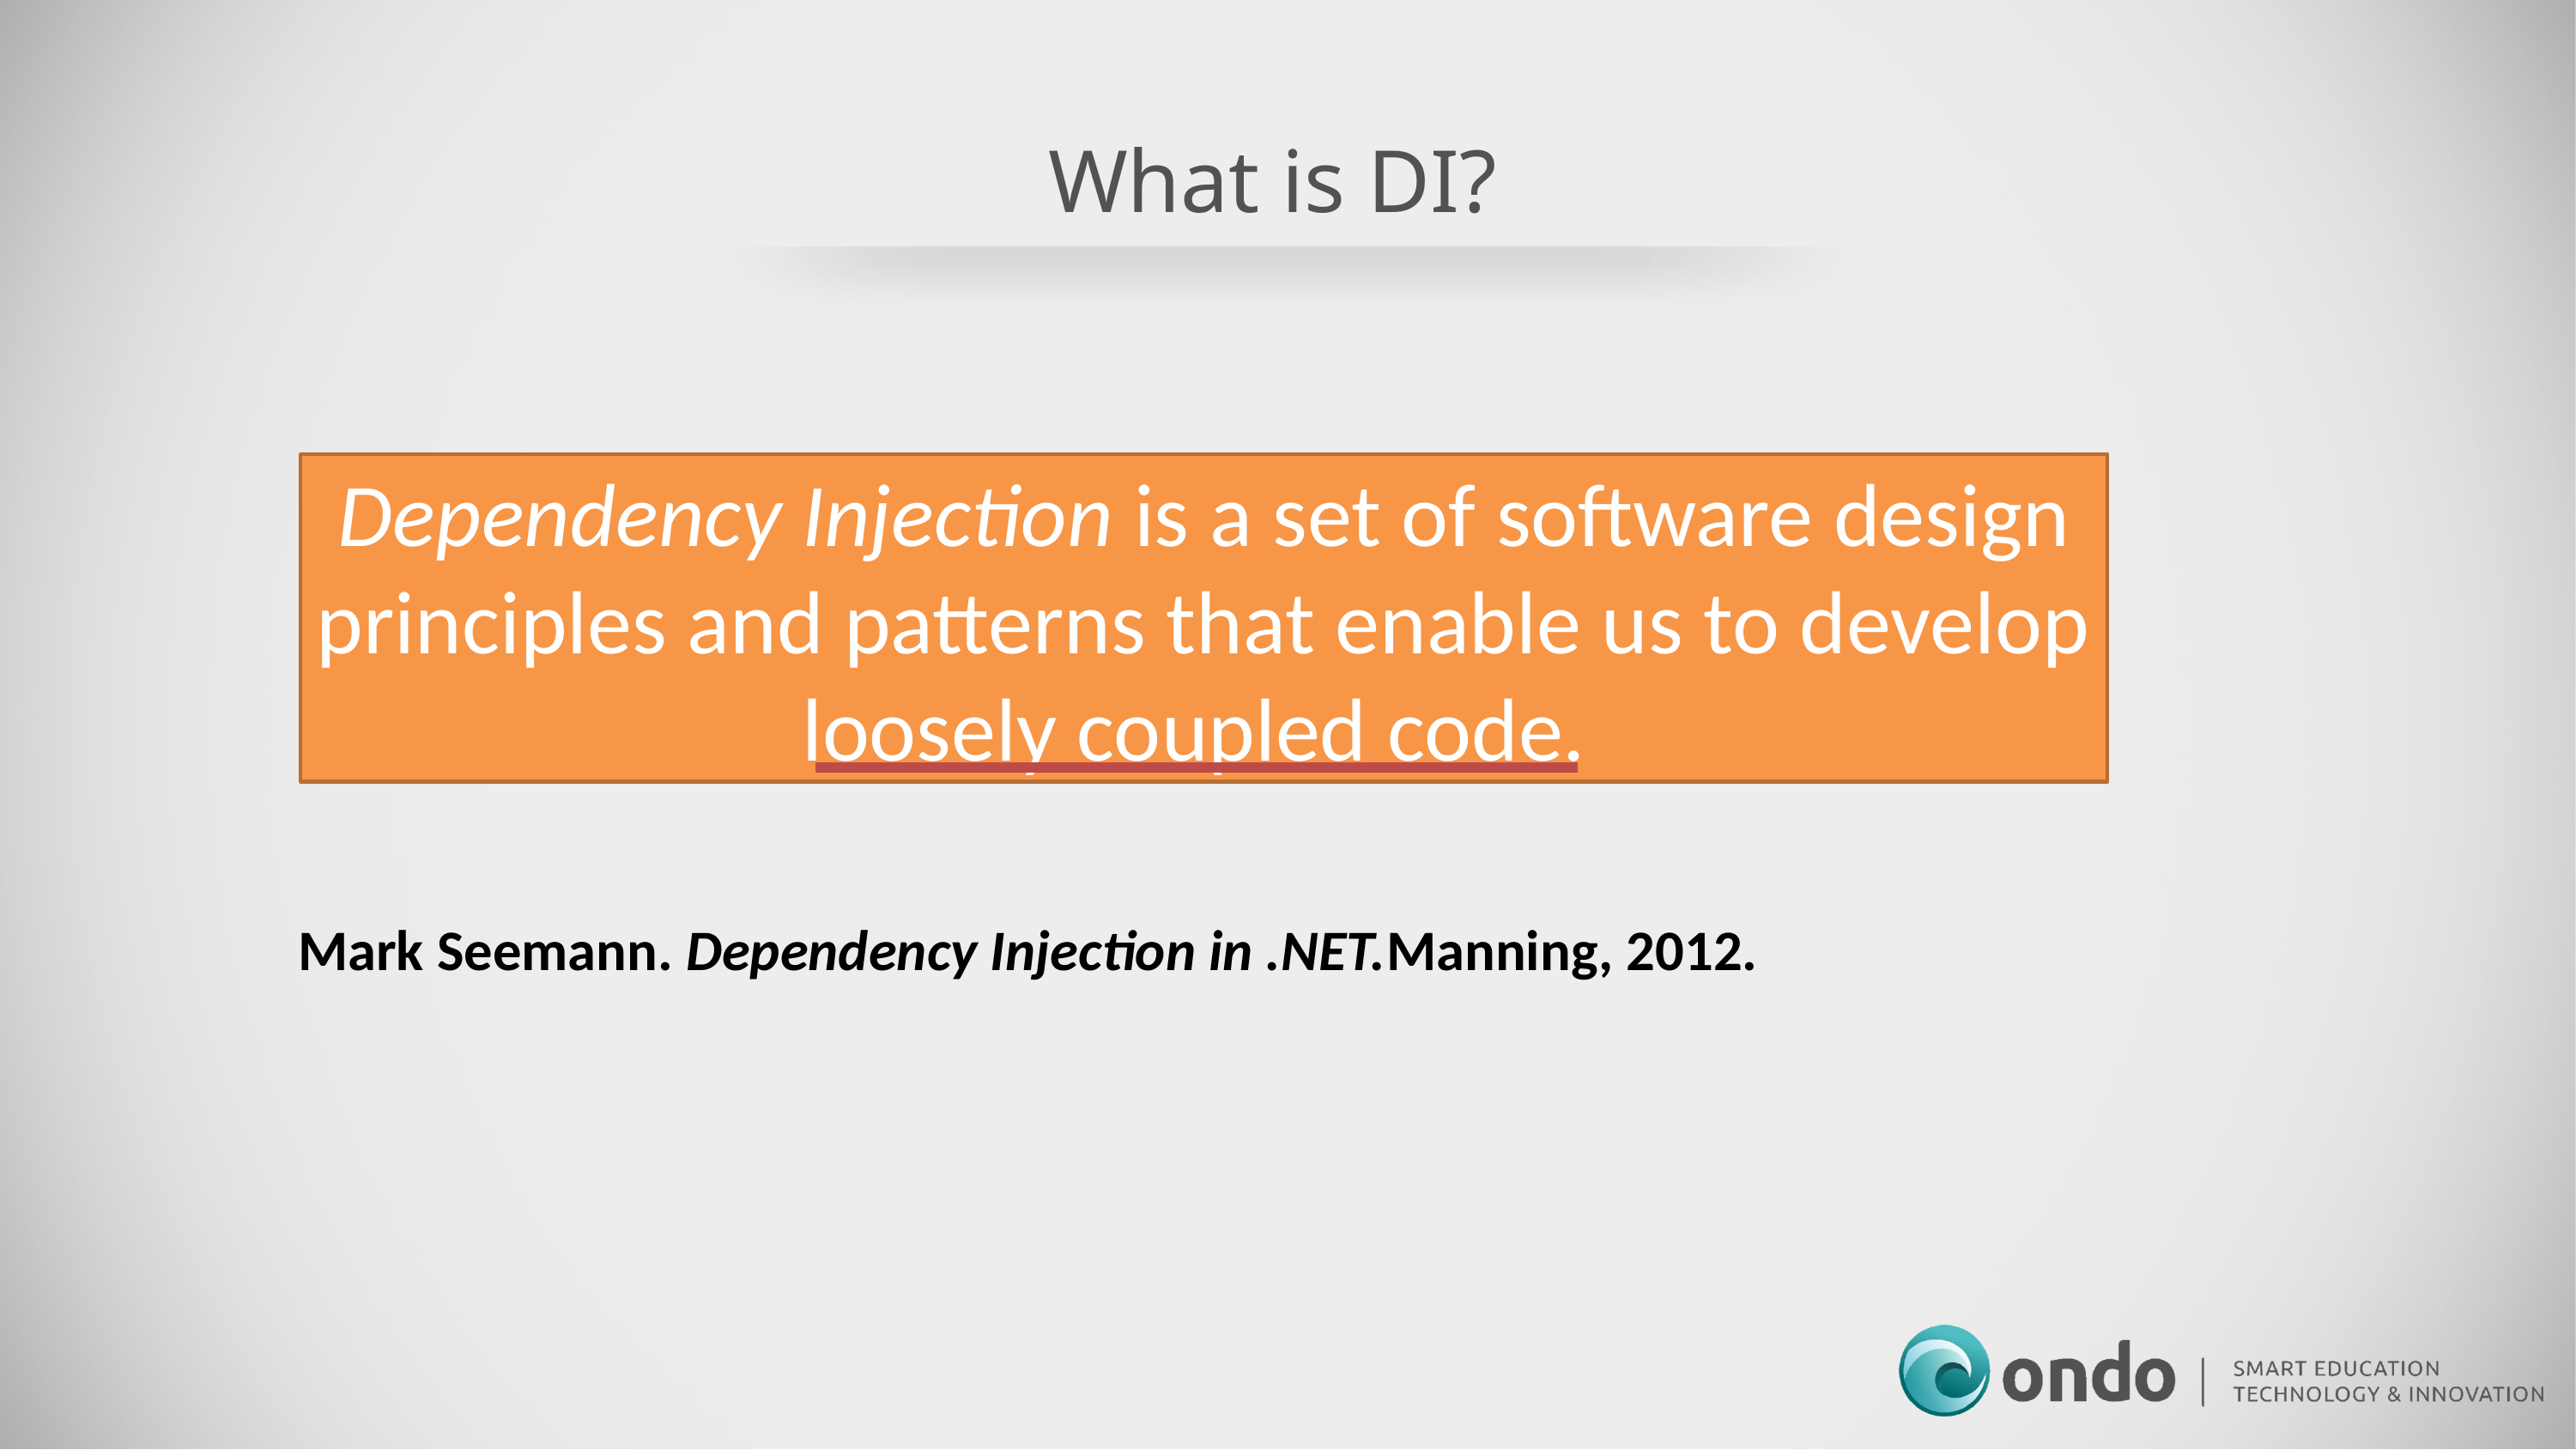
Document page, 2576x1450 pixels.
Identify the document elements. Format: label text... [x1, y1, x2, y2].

text_box What is DI? [700, 120, 1185, 204]
text_box Mark Seemann. Dependency Injection in .NET.Manning, 2012. [285, 907, 1921, 989]
text_box What is DI? [1359, 120, 1846, 204]
text_box Dependency Injection is a set of software design principles and patterns that enable us to develop loosely coupled code. [1359, 452, 2109, 784]
text_box Dependency Injection is a set of software design principles and patterns that enable us to develop loosely coupled code. [299, 452, 1185, 784]
picture [0, 0, 2576, 1449]
